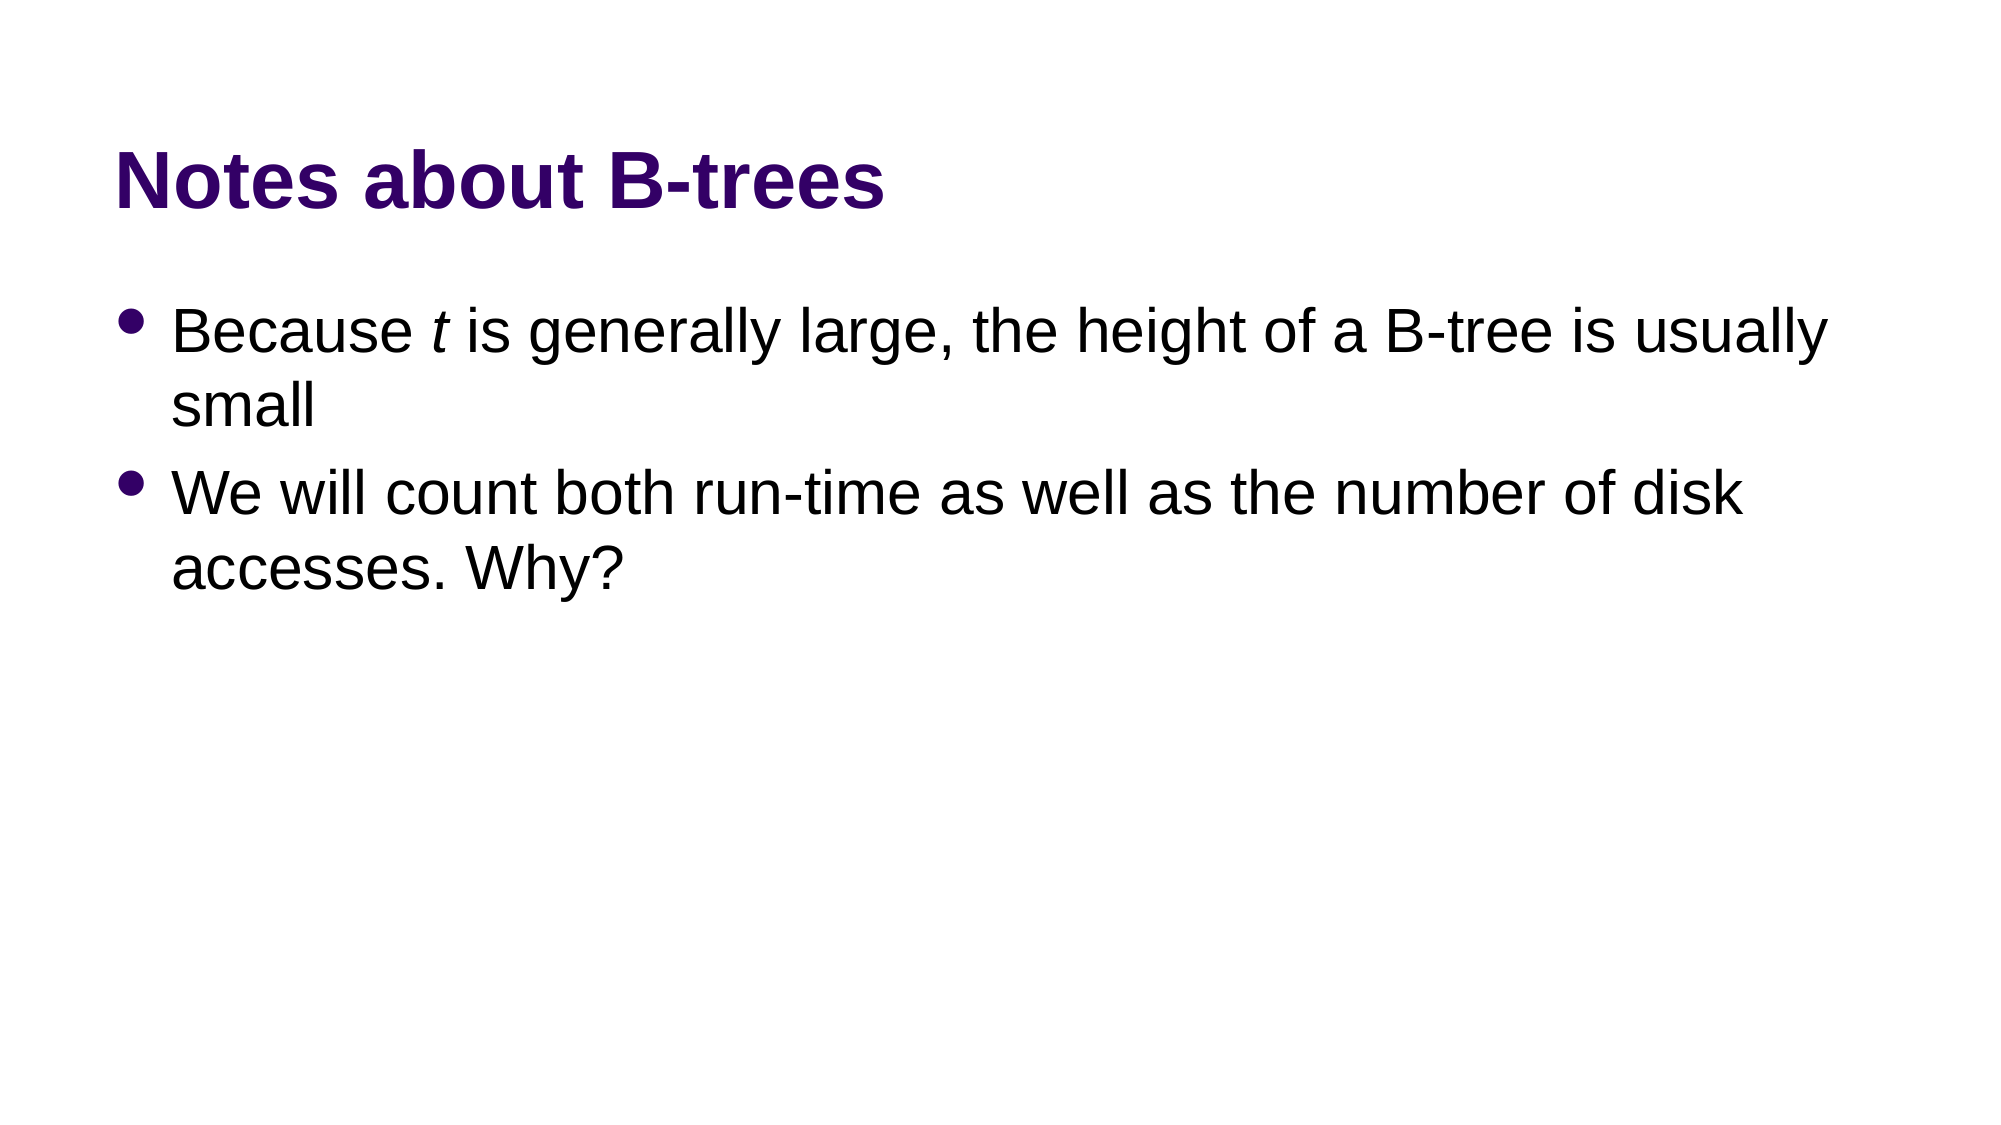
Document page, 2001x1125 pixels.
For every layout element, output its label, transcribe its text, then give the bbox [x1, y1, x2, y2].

title Notes about B-trees [99, 20, 1750, 233]
list Because t is generally large, the height of a B-tree is usually small We will count both run-time as well as the number of disk accesses. Why? [99, 282, 1900, 1006]
